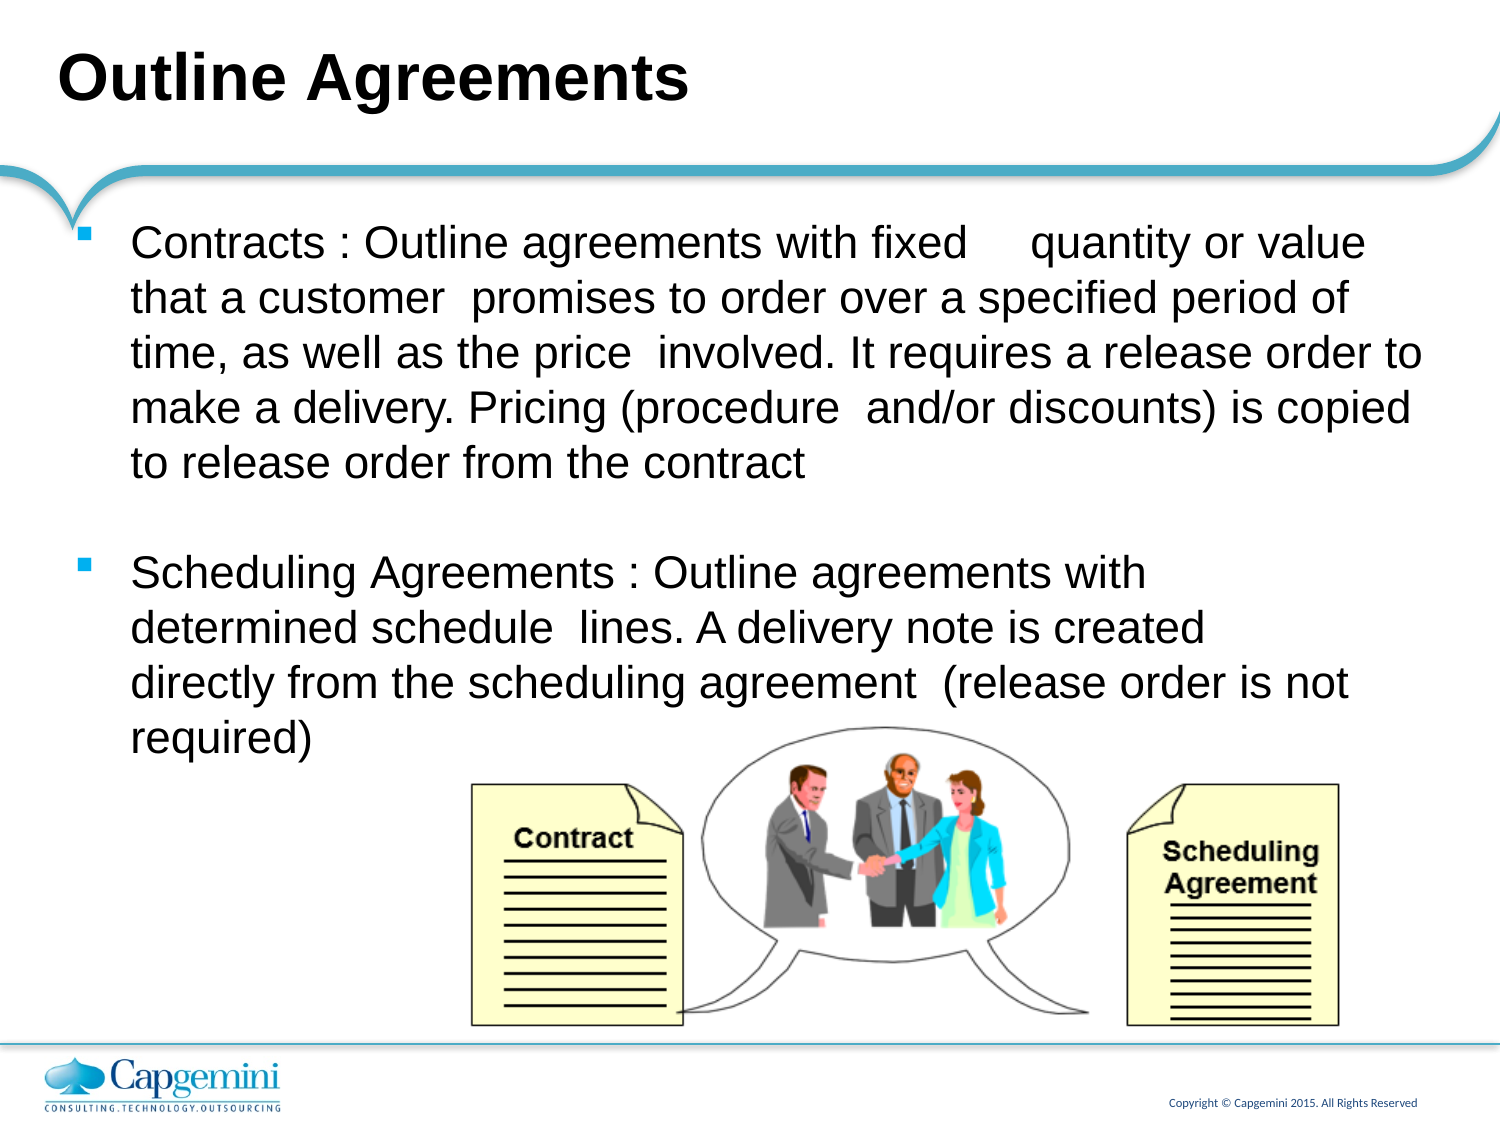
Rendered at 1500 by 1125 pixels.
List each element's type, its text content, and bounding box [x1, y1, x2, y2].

title Outline Agreements [28, 33, 1472, 222]
text_box Contracts : Outline agreements with fixed quantity or value that a customer promises to order over a specified period of time, as well as the price involved. It requires a release order to make a delivery. Pricing (procedure and/or discounts) is copied to release order from the contract Scheduling Agreements : Outline agreements with determined schedule lines. A delivery note is created directly from the scheduling agreement (release order is not required) [72, 222, 1428, 763]
picture [462, 724, 1349, 1038]
picture [44, 1056, 281, 1113]
